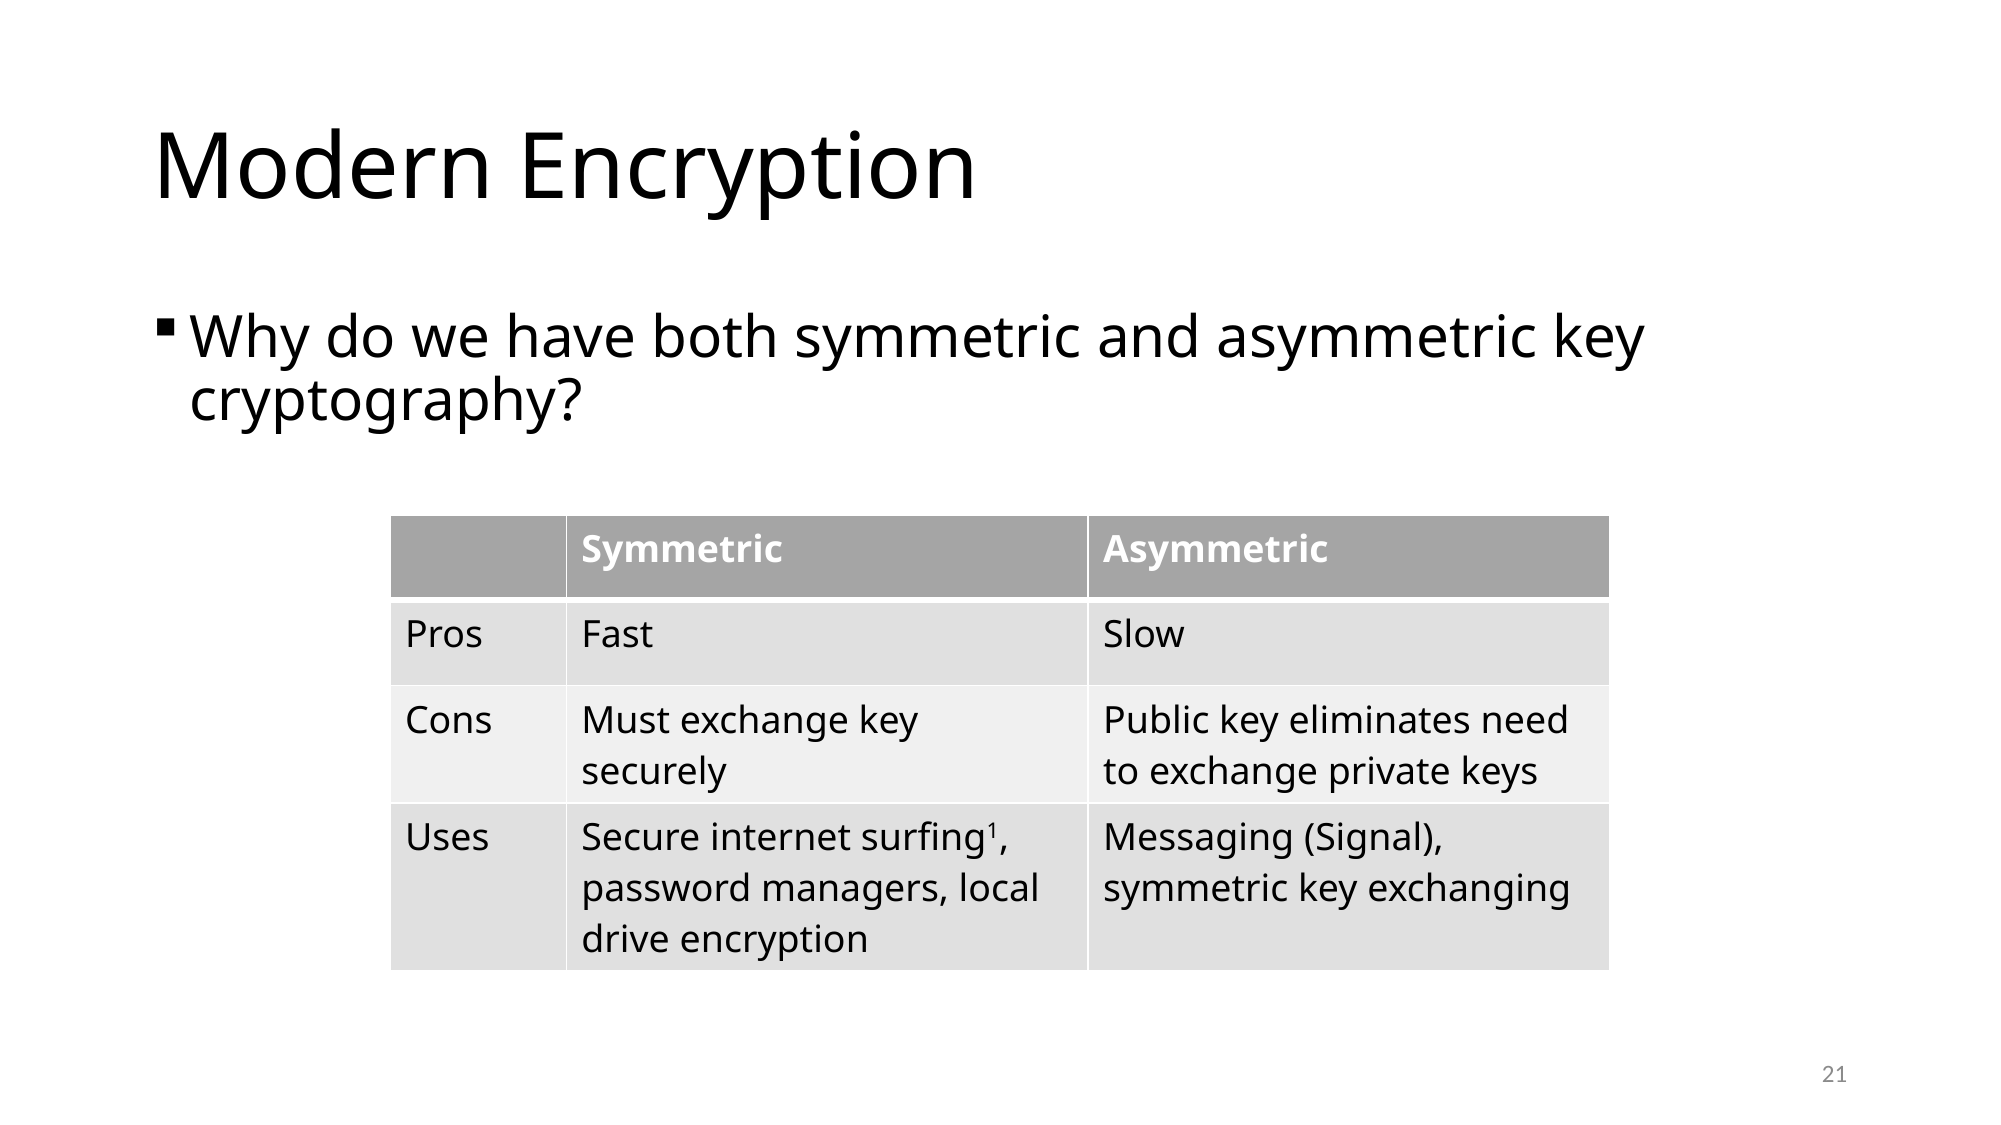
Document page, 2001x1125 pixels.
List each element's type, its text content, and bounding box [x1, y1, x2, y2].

table_cell Uses [391, 804, 566, 970]
table_header Asymmetric [1089, 516, 1609, 597]
list Why do we have both symmetric and asymmetric key cryptography? [137, 299, 1863, 1014]
table_cell Fast [567, 603, 1087, 685]
table_header [391, 516, 566, 597]
table_cell Public key eliminates need to exchange private keys [1089, 686, 1609, 802]
table_cell Slow [1089, 603, 1609, 685]
table_cell Secure internet surfing1, password managers, local drive encryption [567, 804, 1087, 970]
table_header Symmetric [567, 516, 1087, 597]
title Modern Encryption [137, 59, 1863, 278]
table_cell Messaging (Signal), symmetric key exchanging [1089, 804, 1609, 970]
table_cell Cons [391, 686, 566, 802]
table_cell Must exchange key securely [567, 686, 1087, 802]
slide_number 21 [1412, 1042, 1863, 1103]
table_cell Pros [391, 603, 566, 685]
